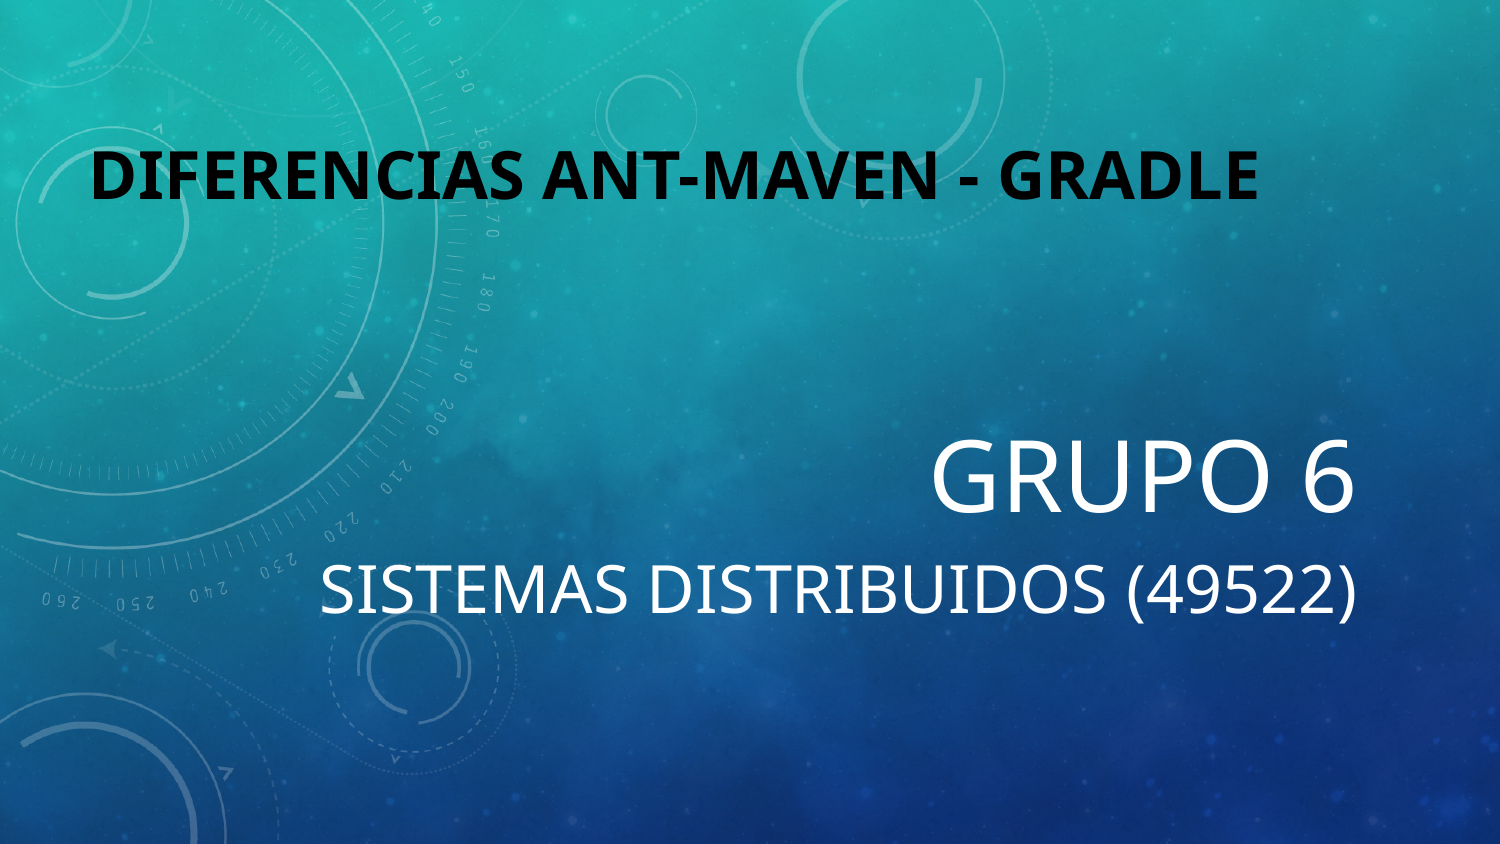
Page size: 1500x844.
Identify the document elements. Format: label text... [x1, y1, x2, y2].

text_box DIFERENCIAS ANT-MAVEN - GRADLE [74, 125, 1474, 220]
picture [0, 0, 1500, 844]
subtitle SISTEMAS DISTRIBUIDOS (49522) [230, 539, 1374, 713]
title GRUPO 6 [487, 241, 1373, 539]
